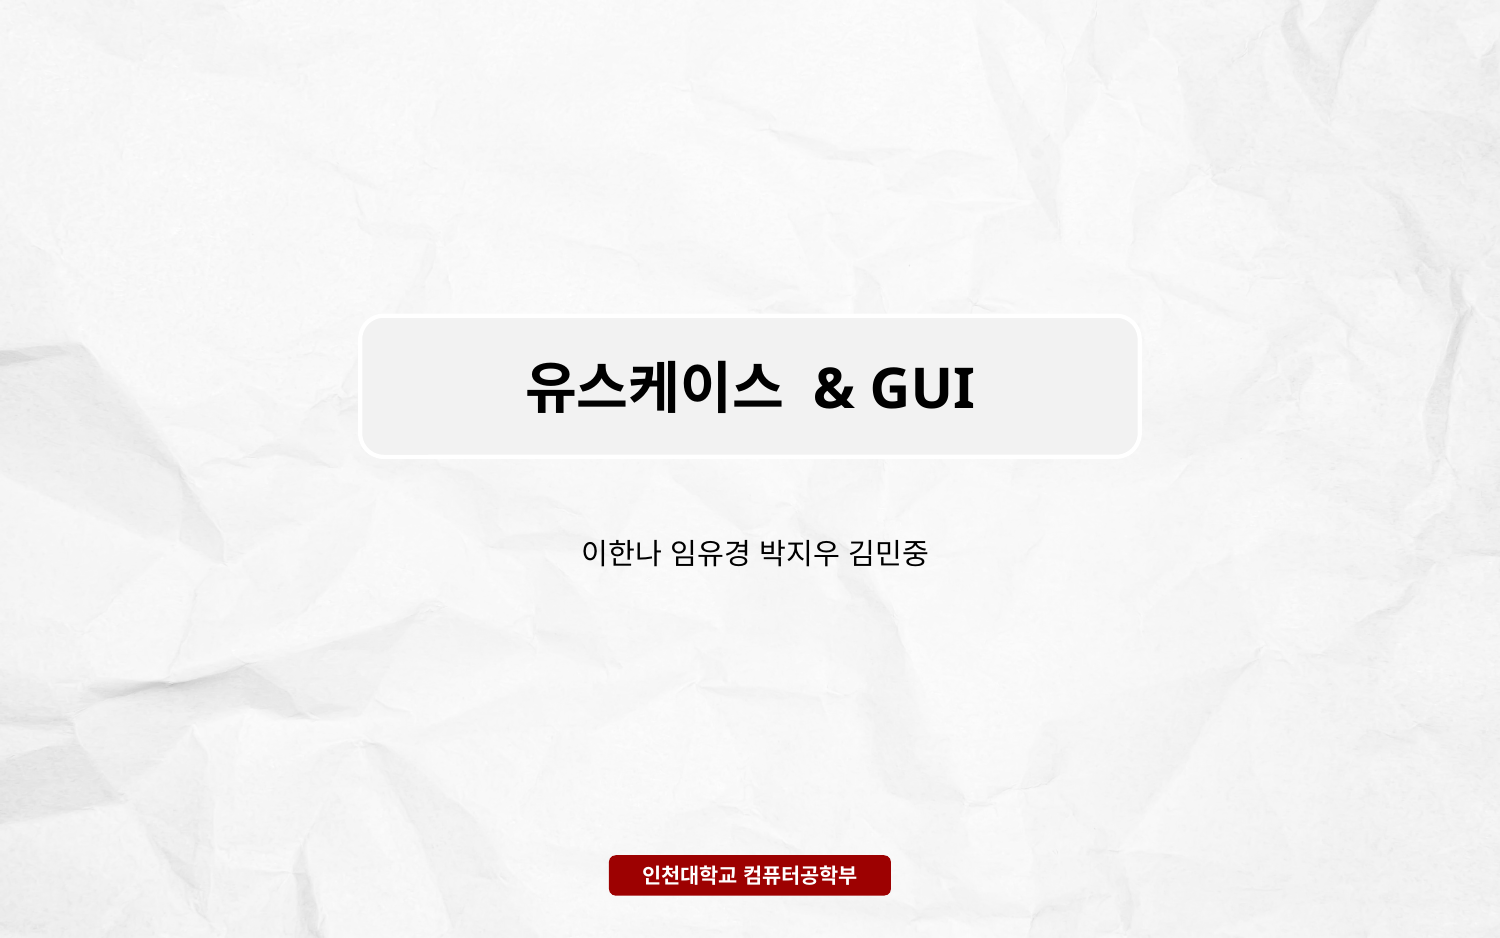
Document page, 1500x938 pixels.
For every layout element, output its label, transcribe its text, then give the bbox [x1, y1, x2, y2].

text_box 인천대학교 컴퓨터공학부 [578, 855, 922, 896]
text_box [360, 315, 1140, 457]
text_box 유스케이스 & GUI [471, 344, 1029, 428]
text_box 이한나 임유경 박지우 김민중 [472, 527, 1039, 579]
